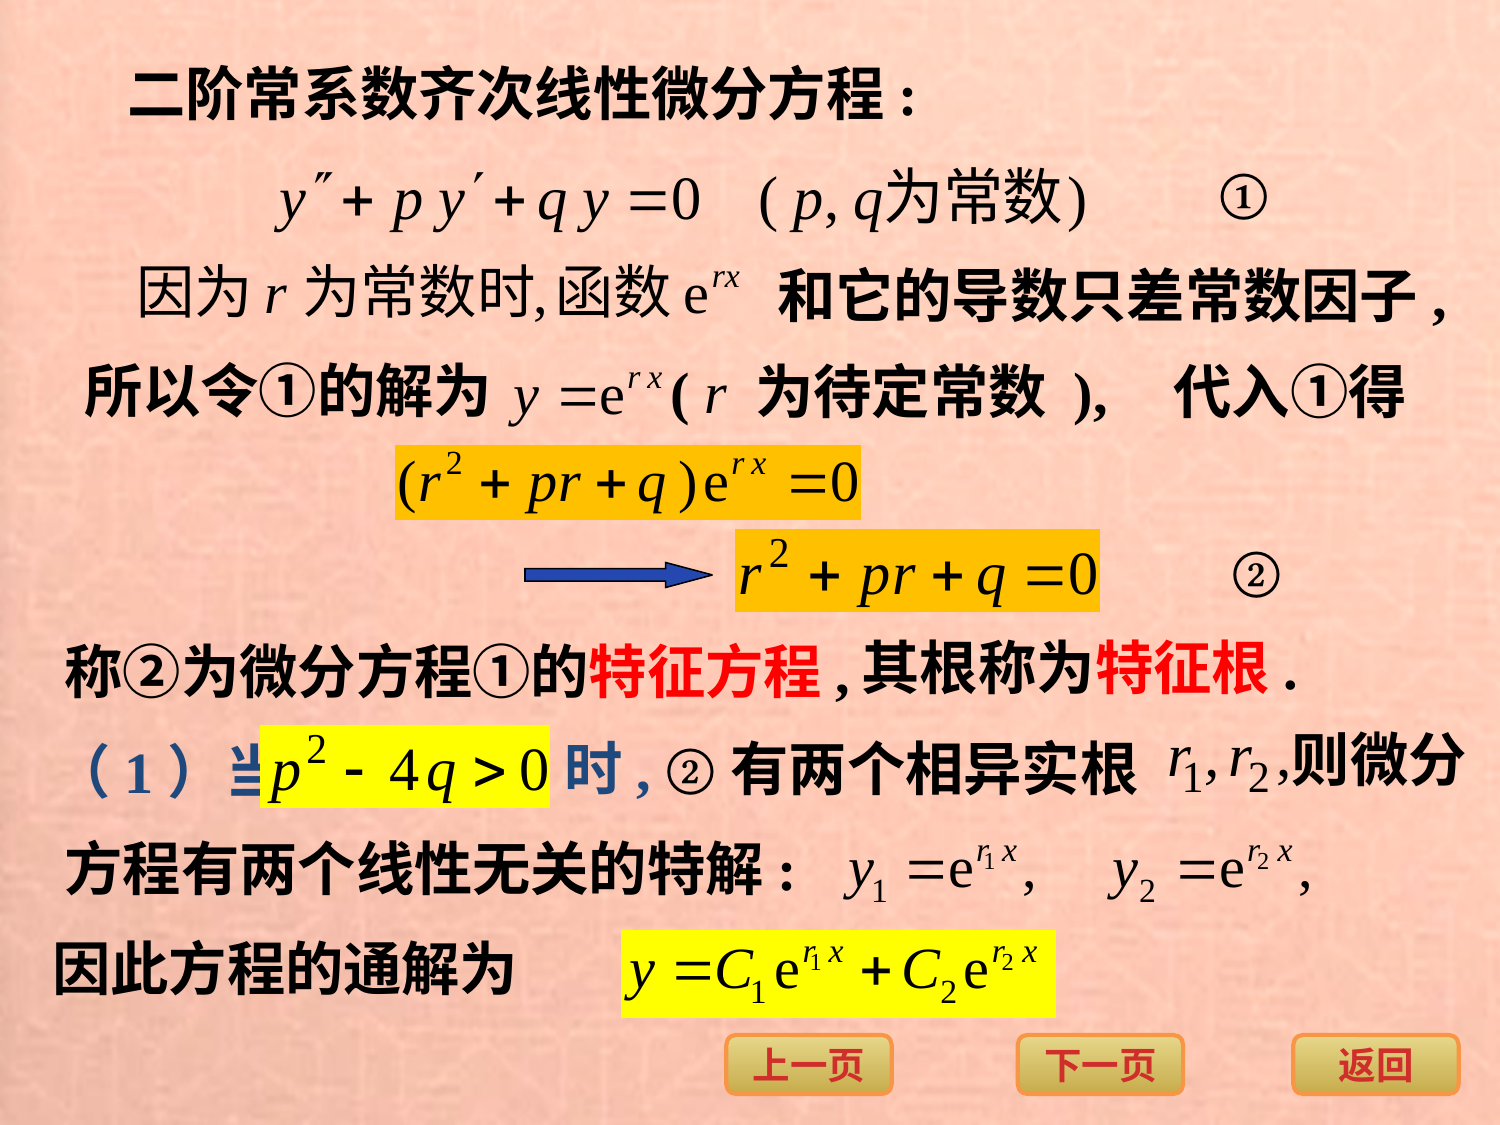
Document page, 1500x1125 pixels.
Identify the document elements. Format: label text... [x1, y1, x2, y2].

text_box ( r 为待定常数 ), [655, 347, 1192, 433]
text_box 则微分 [1277, 716, 1482, 801]
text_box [138, 256, 745, 333]
picture [0, 0, 1500, 1125]
text_box 称②为微分方程①的特征方程, [49, 627, 888, 713]
text_box 时, ②有两个相异实根 [552, 725, 1258, 810]
text_box 和它的导数只差常数因子, [762, 252, 1463, 337]
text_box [1163, 723, 1294, 797]
text_box 其根称为特征根. [847, 623, 1314, 709]
text_box [525, 562, 713, 588]
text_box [839, 828, 1040, 909]
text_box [620, 929, 1057, 1018]
text_box 方程有两个线性无关的特解: [50, 825, 825, 910]
text_box ② [1217, 527, 1298, 613]
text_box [495, 358, 667, 434]
text_box ① [1204, 149, 1285, 235]
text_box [735, 528, 1101, 613]
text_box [1103, 828, 1315, 909]
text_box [260, 724, 551, 809]
text_box （1）当 [37, 727, 256, 813]
text_box 代入①得 [1192, 347, 1459, 433]
text_box 所以令①的解为 [69, 346, 521, 432]
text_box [270, 162, 1101, 238]
text_box 因此方程的通解为 [37, 924, 563, 1010]
text_box 二阶常系数齐次线性微分方程: [112, 50, 950, 175]
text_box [394, 444, 862, 520]
